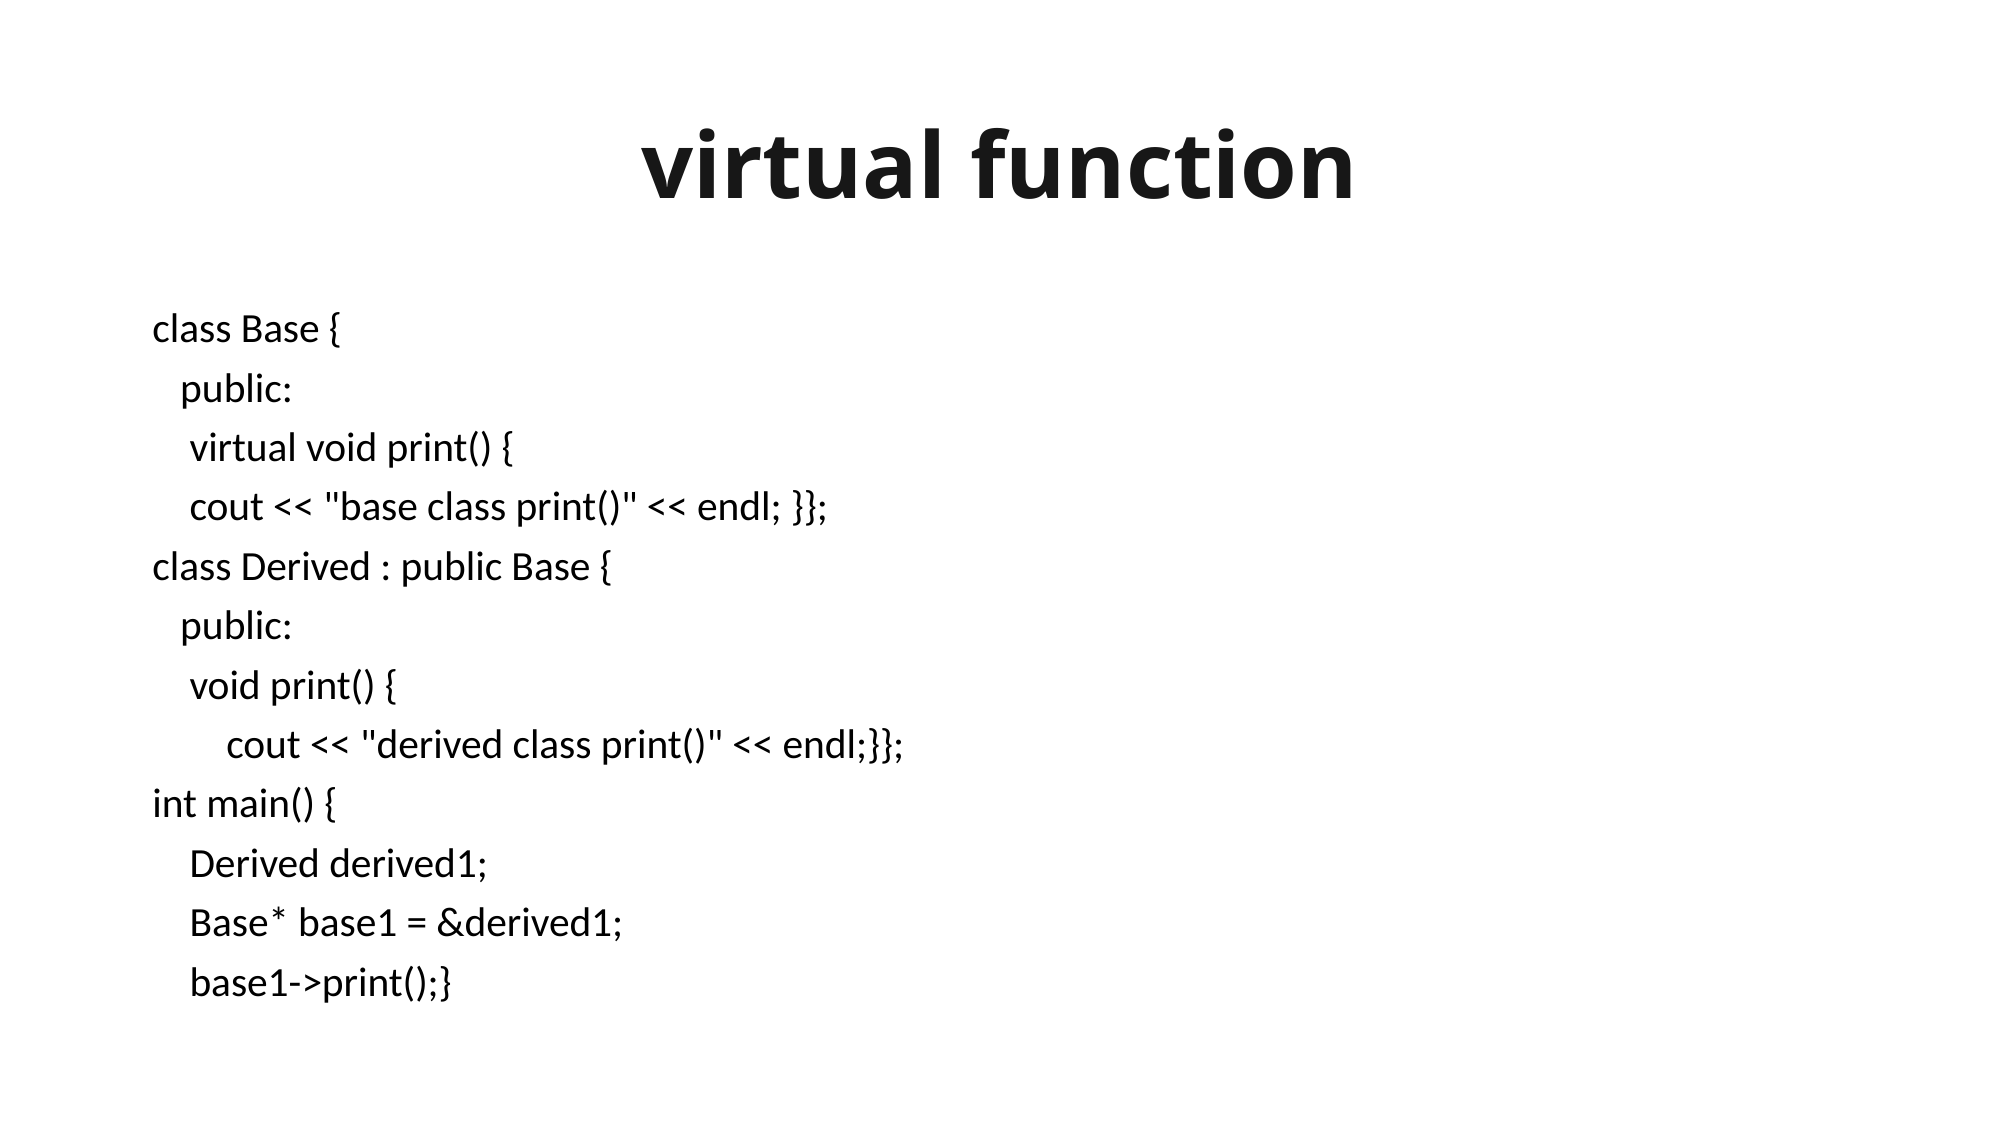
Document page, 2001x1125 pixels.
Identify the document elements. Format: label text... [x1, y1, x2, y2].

list class Base { public: virtual void print() { cout << "base class print()" << endl; }}; class Derived : public Base { public: void print() { cout << "derived class print()" << endl;}}; int main() { Derived derived1; Base* base1 = &derived1; base1->print();} [137, 299, 1863, 1014]
title virtual function [137, 59, 1863, 278]
